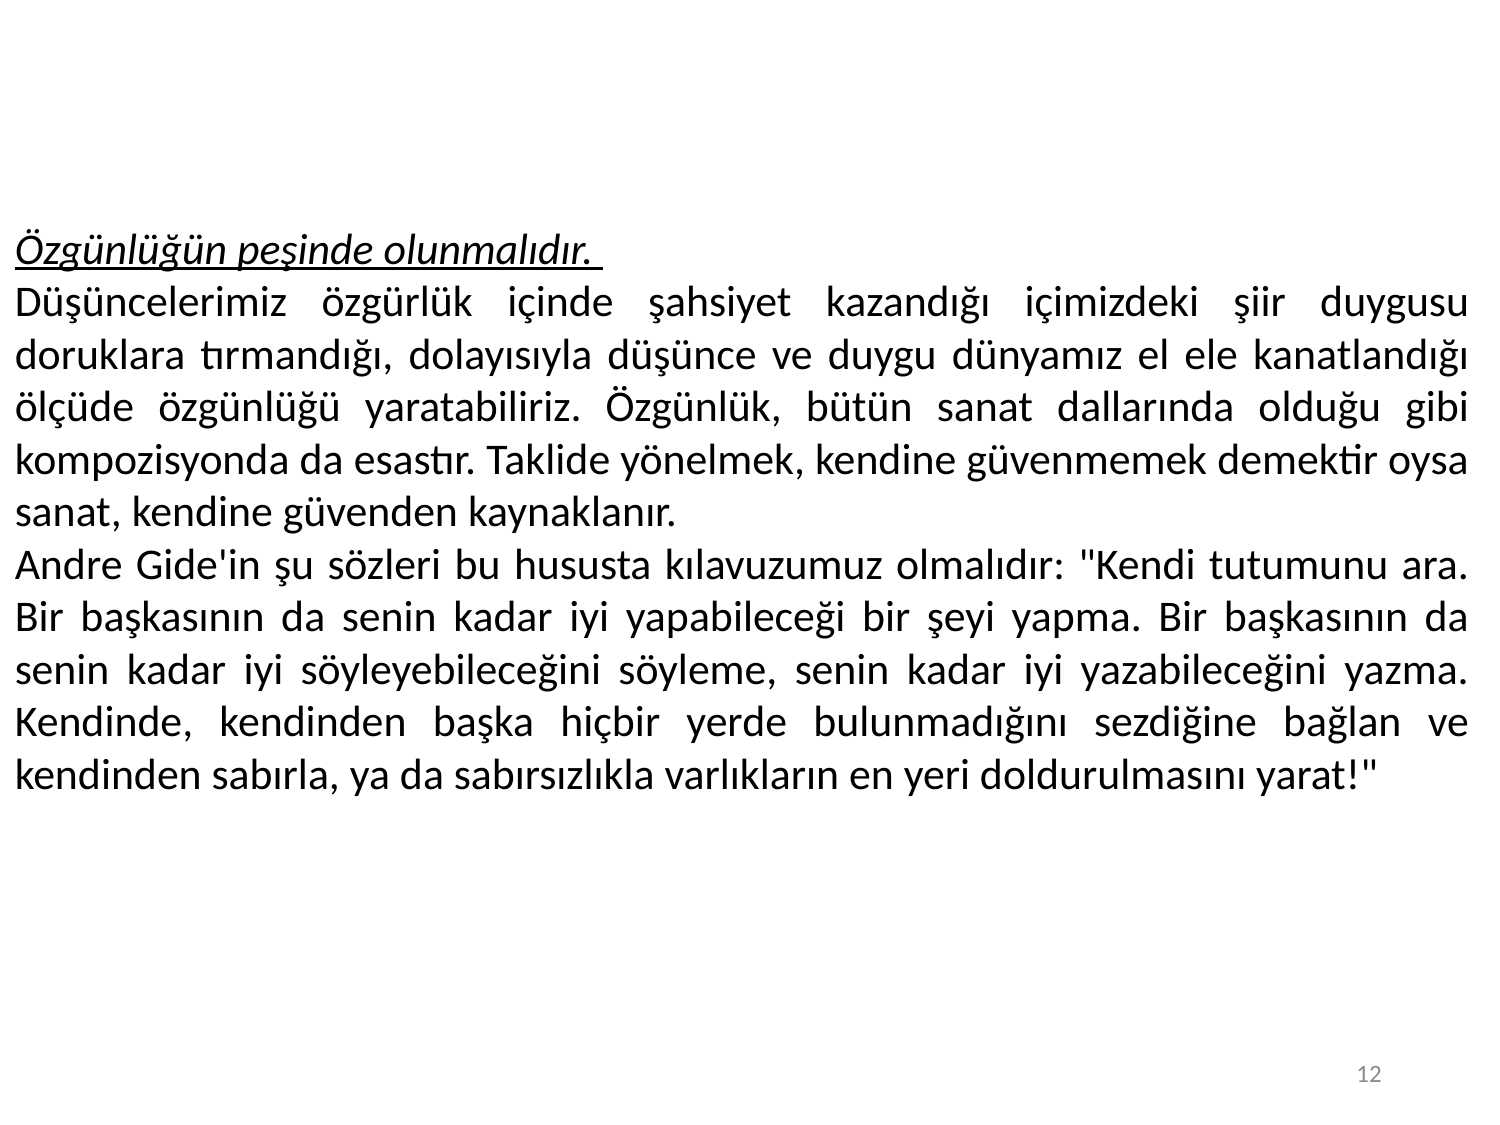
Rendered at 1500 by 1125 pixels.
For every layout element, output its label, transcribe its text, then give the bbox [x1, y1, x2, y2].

slide_number 12 [1059, 1042, 1397, 1103]
text_box Özgünlüğün peşinde olunmalıdır. Düşüncelerimiz özgürlük içinde şahsiyet kazandığı içimizdeki şiir duygusu doruklara tırmandığı, dolayısıyla düşünce ve duygu dünyamız el ele kanatlandığı ölçüde özgünlüğü yaratabiliriz. Özgünlük, bütün sanat dallarında olduğu gibi kompozisyonda da esastır. Taklide yönelmek, kendine güvenmemek demektir oysa sanat, kendine güvenden kaynaklanır. Andre Gide'in şu sözleri bu hususta kılavuzumuz olmalıdır: "Kendi tutumunu ara. Bir başkasının da senin kadar iyi yapabileceği bir şeyi yapma. Bir başkasının da senin kadar iyi söyleyebileceğini söyleme, senin kadar iyi yazabileceğini yazma. Kendinde, kendinden başka hiçbir yerde bulunmadığını sezdiğine bağlan ve kendinden sabırla, ya da sabırsızlıkla varlıkların en yeri doldurulmasını yarat!" [0, 213, 1485, 806]
